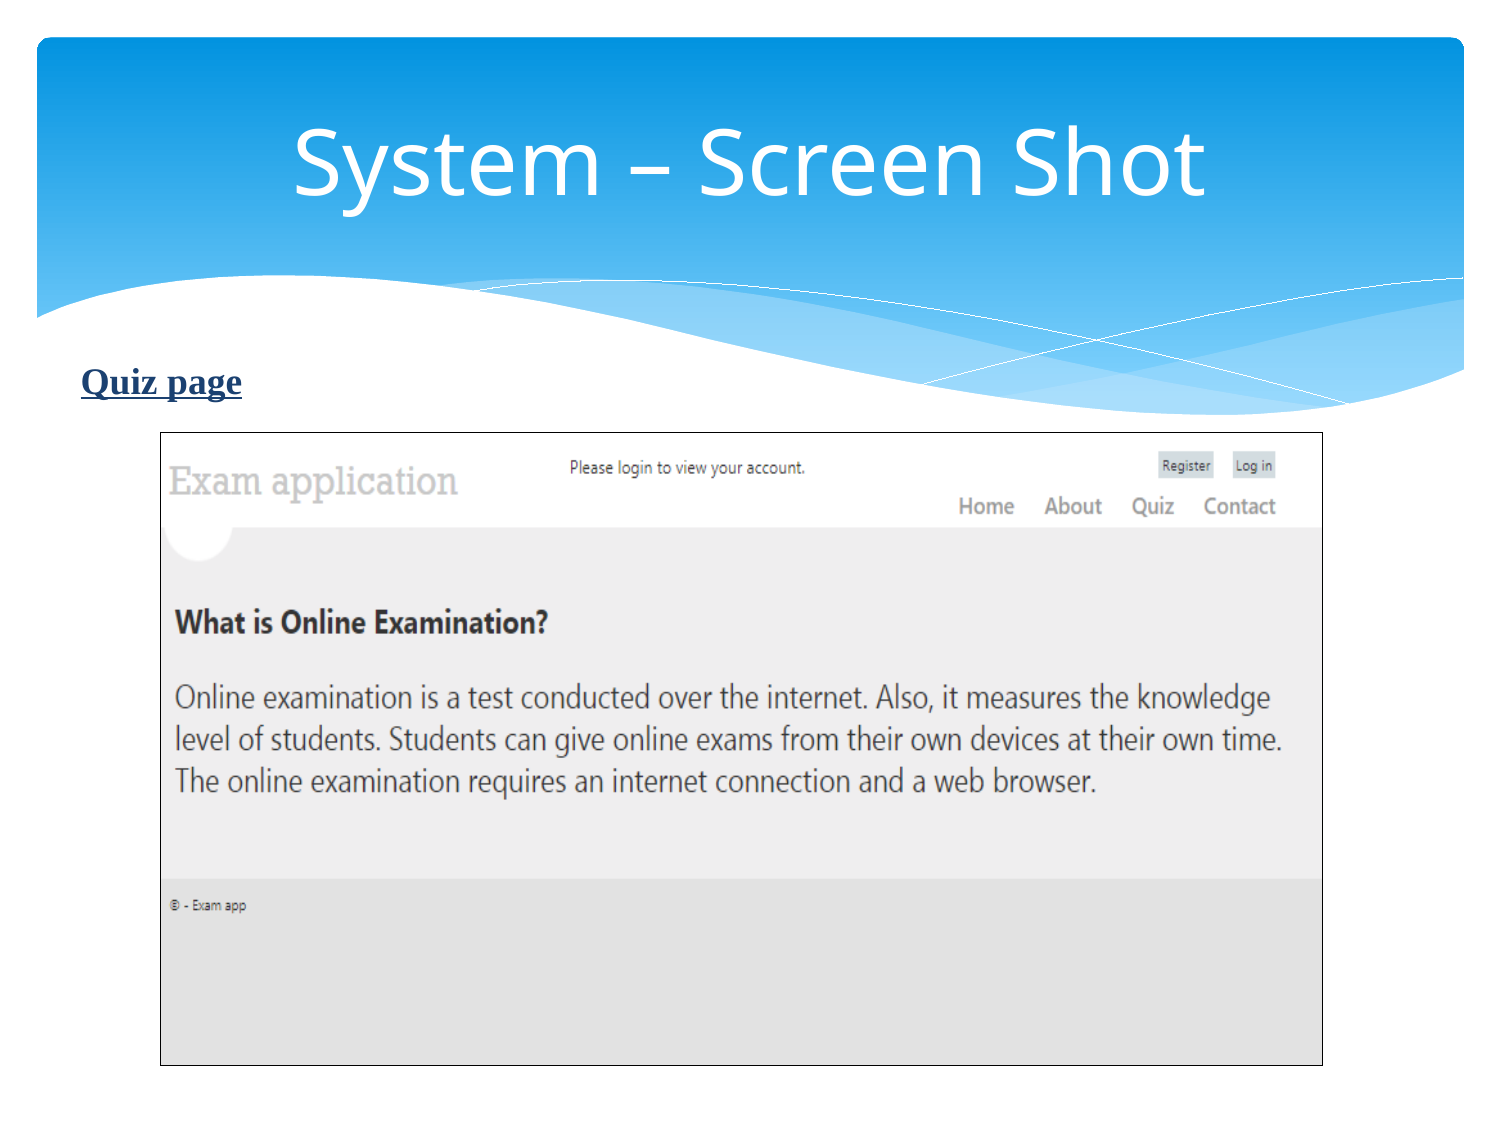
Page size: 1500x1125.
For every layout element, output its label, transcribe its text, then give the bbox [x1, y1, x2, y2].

picture [160, 432, 1323, 1066]
text_box Quiz page [65, 349, 258, 410]
title System – Screen Shot [75, 55, 1425, 261]
